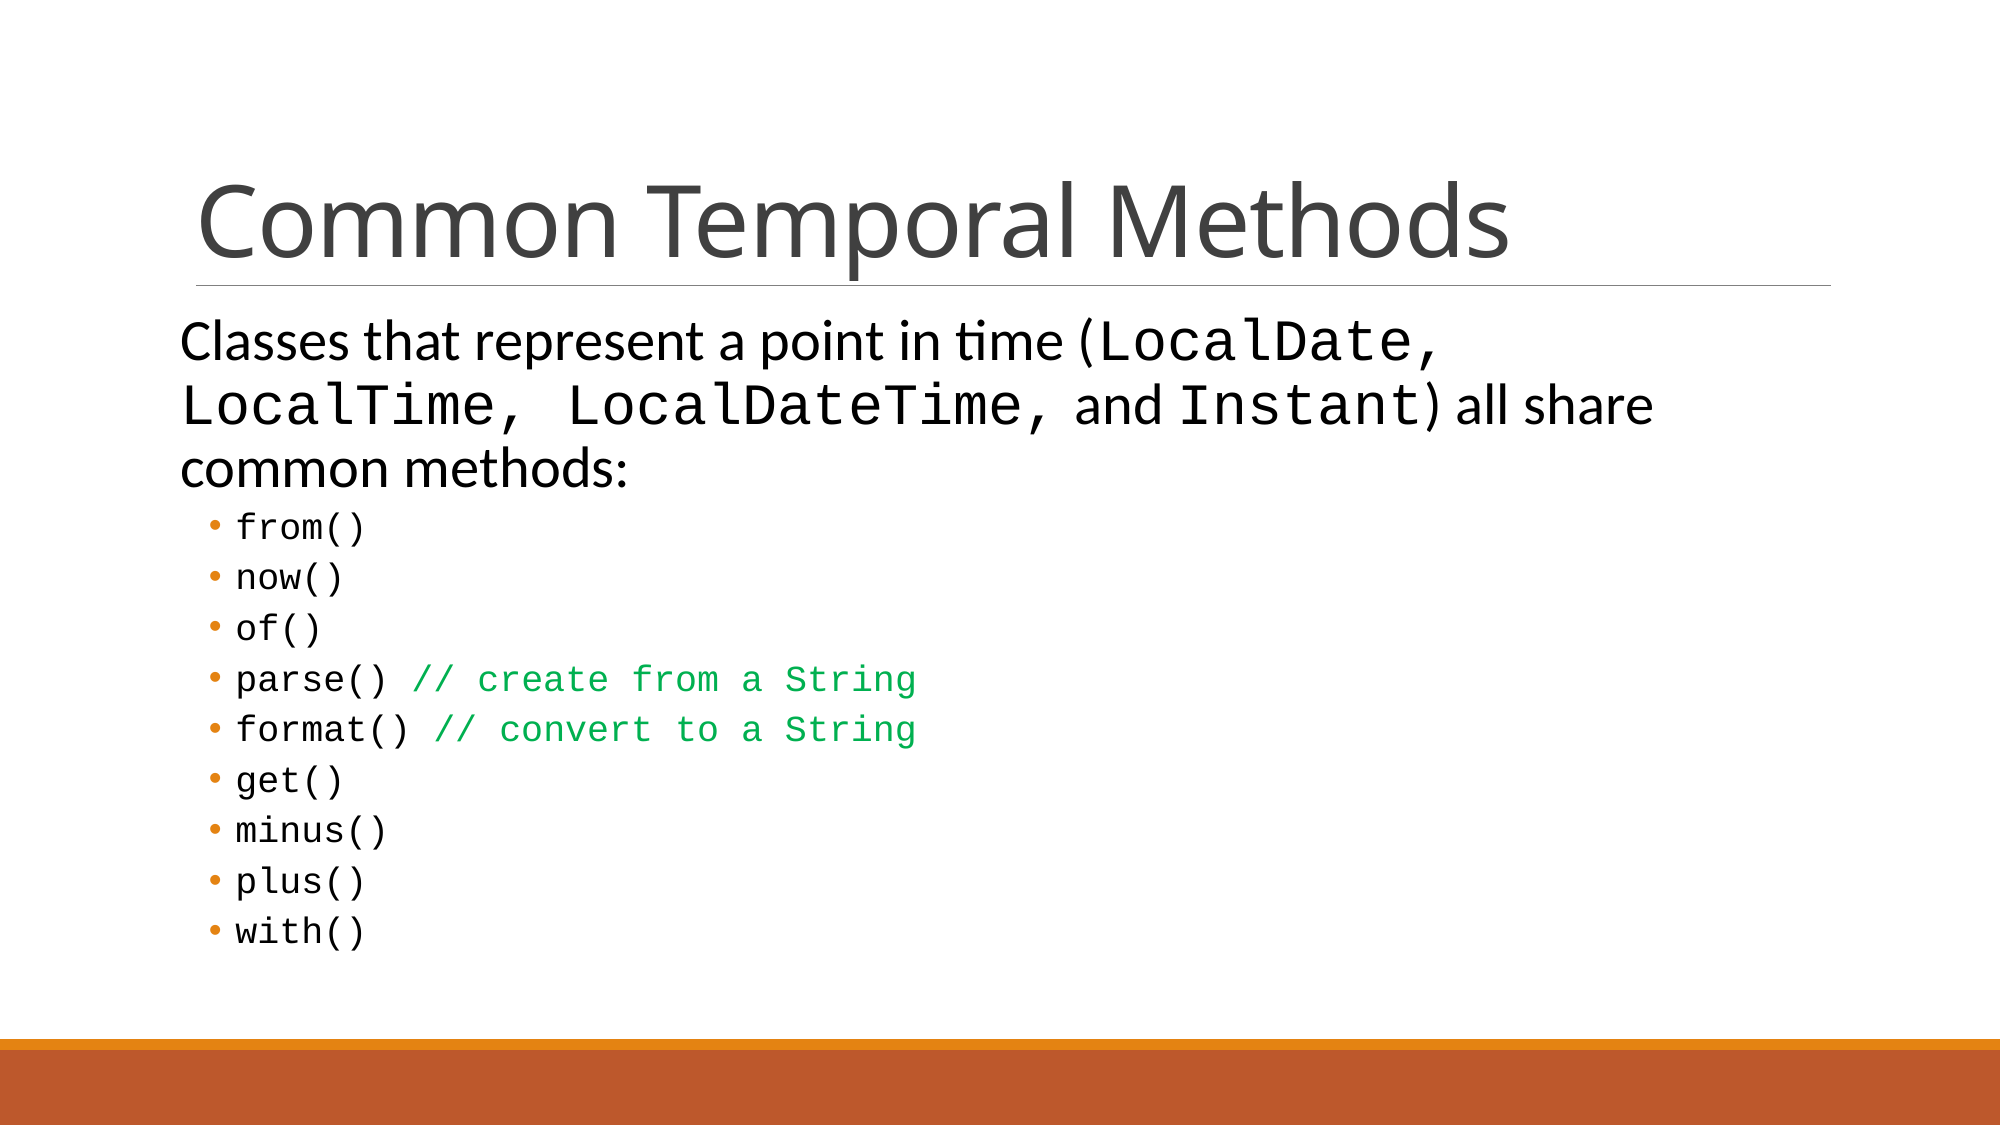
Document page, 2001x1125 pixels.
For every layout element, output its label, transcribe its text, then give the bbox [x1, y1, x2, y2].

title Common Temporal Methods [180, 47, 1830, 285]
list Classes that represent a point in time (LocalDate, LocalTime, LocalDateTime, and Instant) all share common methods: from() now() of() parse() // create from a String format() // convert to a String get() minus() plus() with() [180, 302, 1830, 963]
